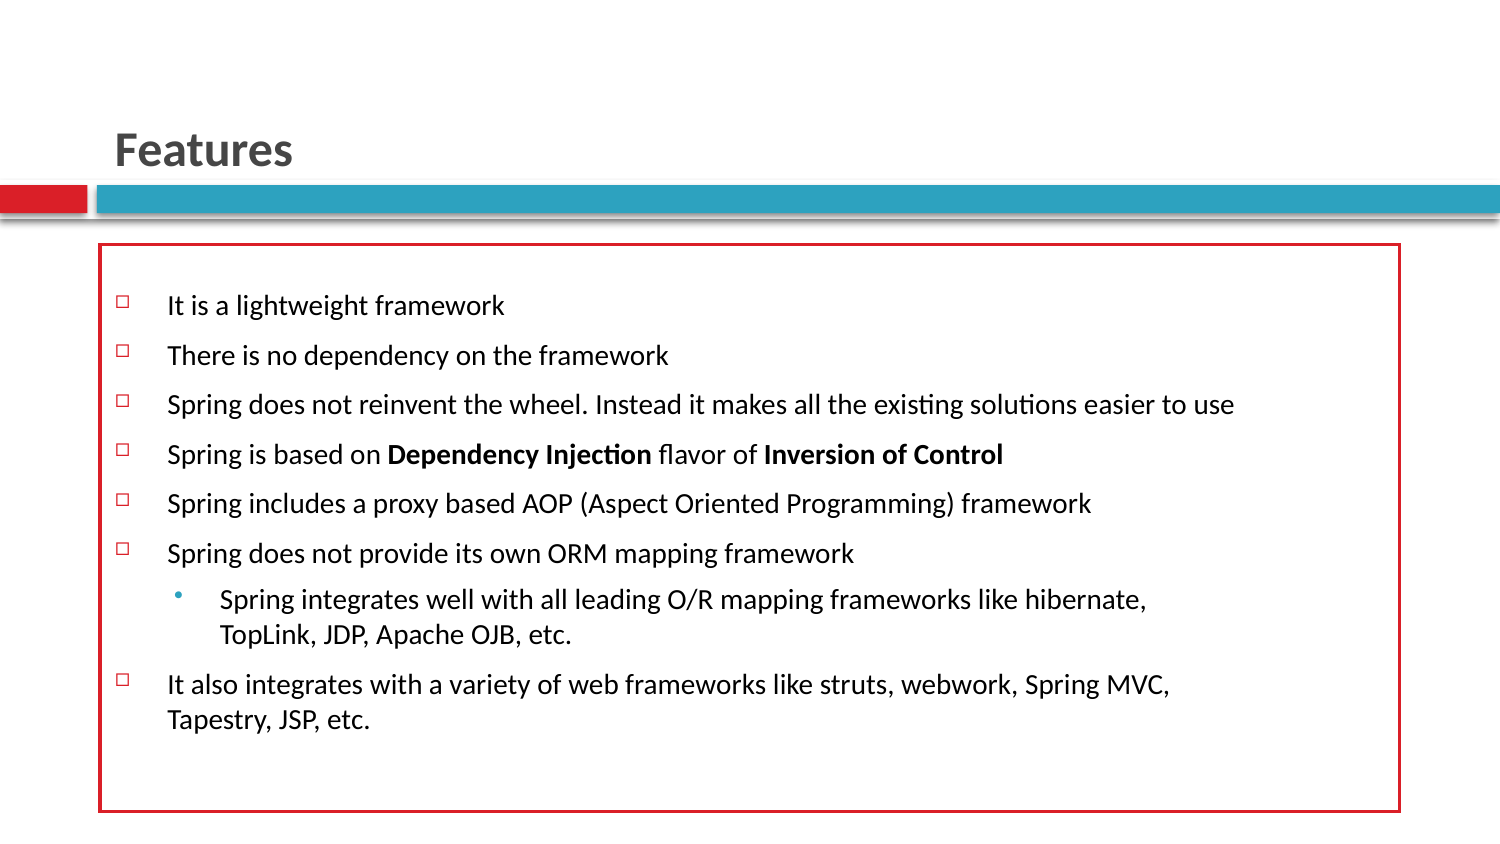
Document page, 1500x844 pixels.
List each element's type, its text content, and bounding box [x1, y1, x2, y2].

list It is a lightweight framework There is no dependency on the framework Spring does not reinvent the wheel. Instead it makes all the existing solutions easier to use Spring is based on Dependency Injection flavor of Inversion of Control Spring includes a proxy based AOP (Aspect Oriented Programming) framework Spring does not provide its own ORM mapping framework Spring integrates well with all leading O/R mapping frameworks like hibernate, TopLink, JDP, Apache OJB, etc. It also integrates with a variety of web frameworks like struts, webwork, Spring MVC, Tapestry, JSP, etc. [98, 243, 1401, 813]
title Features [99, 18, 1500, 185]
